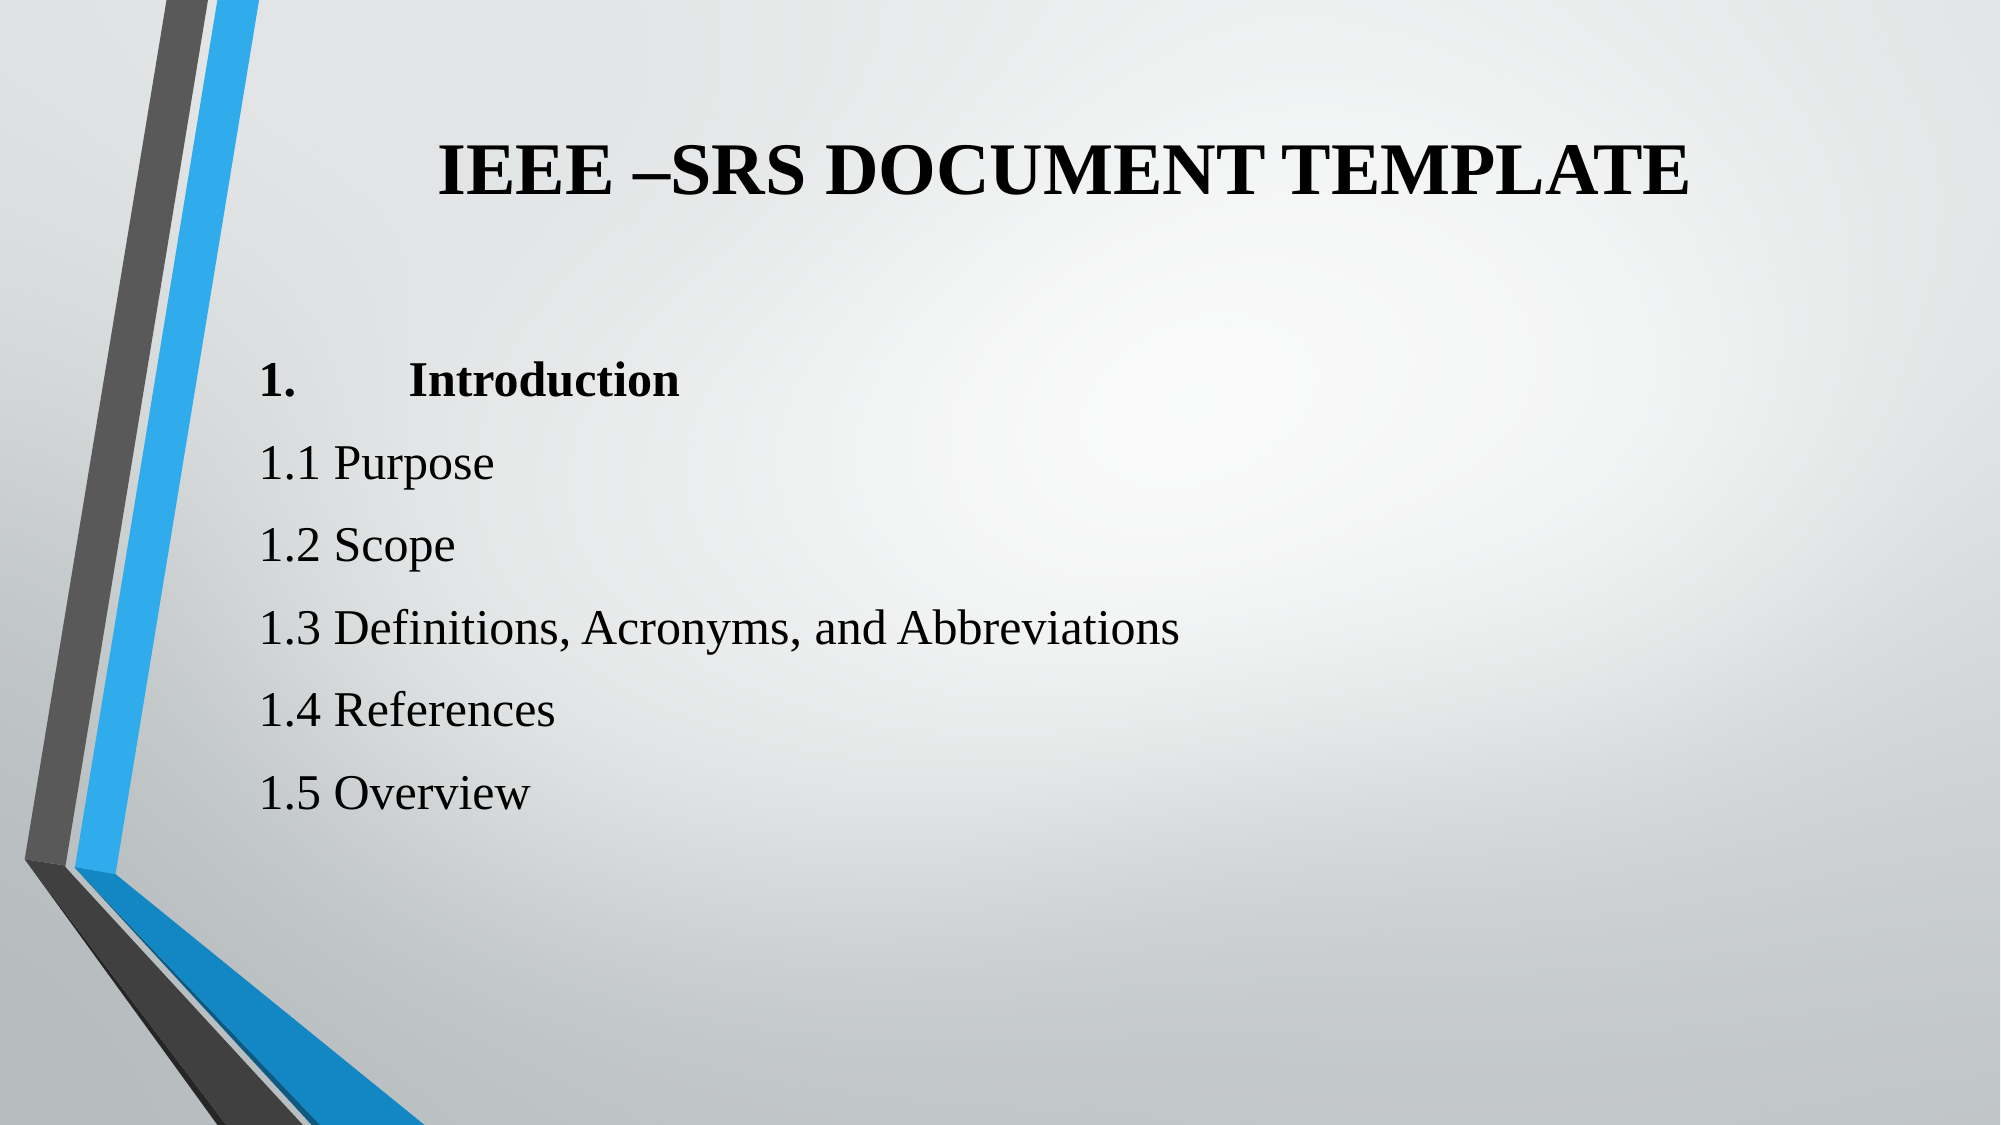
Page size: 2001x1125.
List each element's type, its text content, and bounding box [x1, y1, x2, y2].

list 1. Introduction 1.1 Purpose 1.2 Scope 1.3 Definitions, Acronyms, and Abbreviations 1.4 References 1.5 Overview [243, 298, 1887, 950]
title IEEE –SRS DOCUMENT TEMPLATE [243, 112, 1887, 298]
